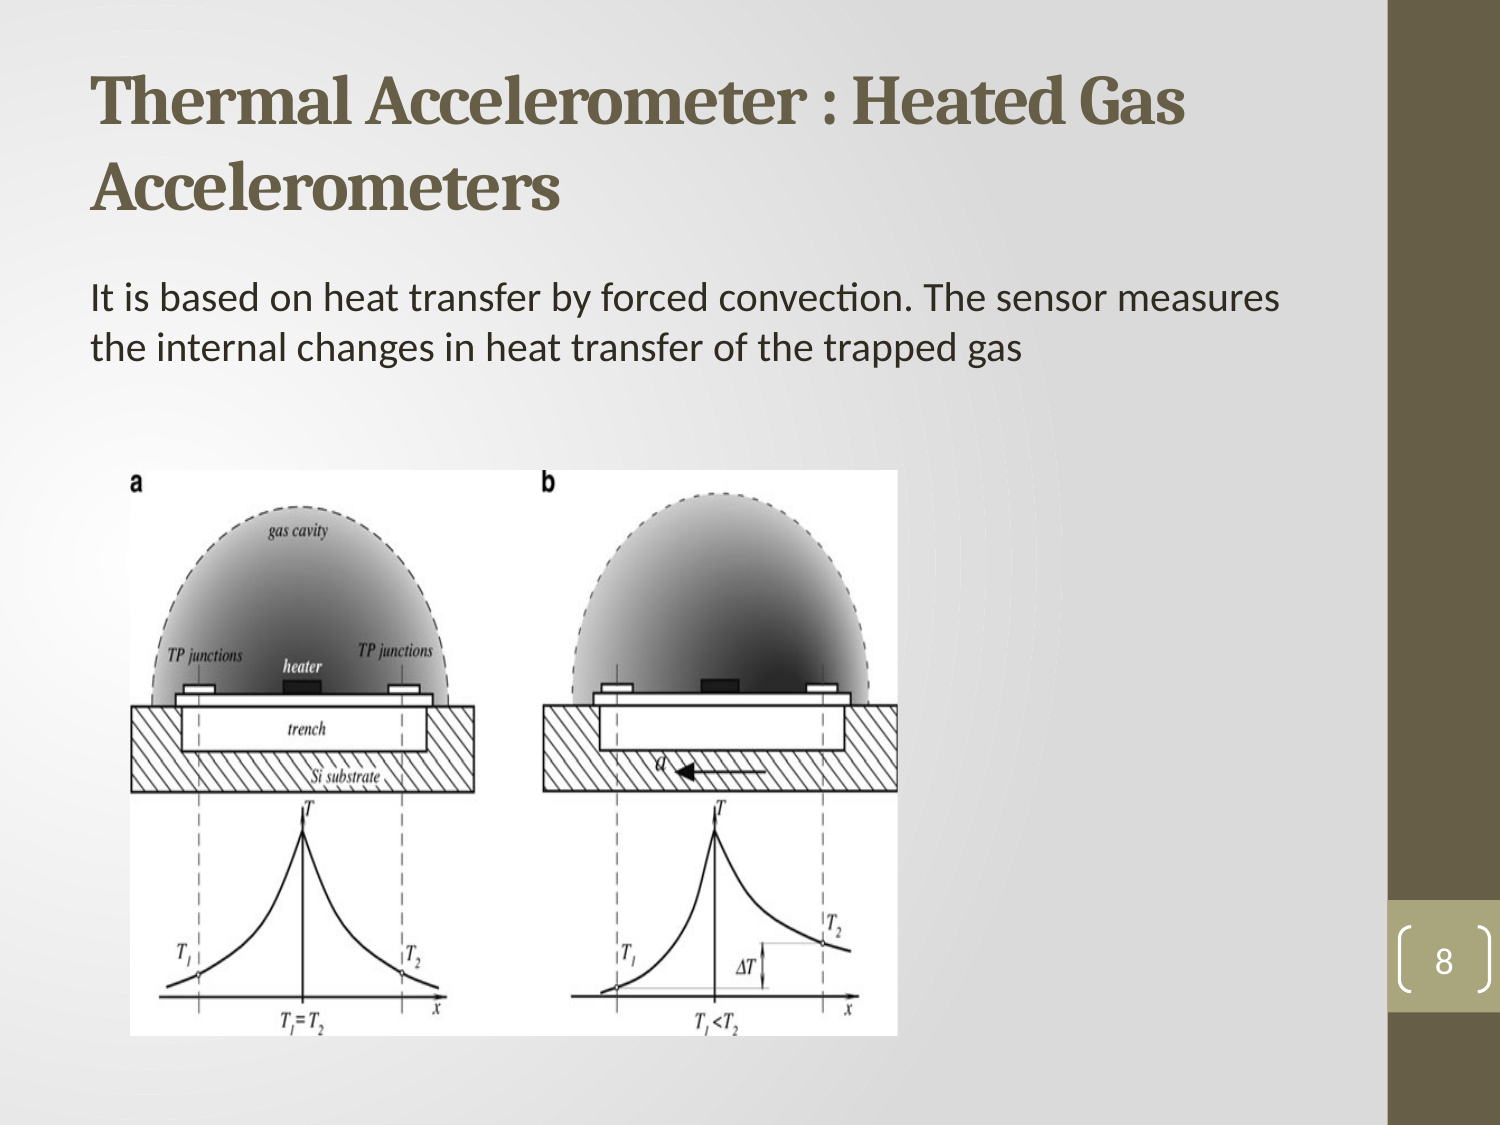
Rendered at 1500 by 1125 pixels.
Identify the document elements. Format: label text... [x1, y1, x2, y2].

title Thermal Accelerometer : Heated Gas Accelerometers [75, 45, 1325, 233]
slide_number 8 [1397, 925, 1492, 994]
picture [129, 469, 898, 1036]
list It is based on heat transfer by forced convection. The sensor measures the internal changes in heat transfer of the trapped gas [75, 262, 1325, 1050]
